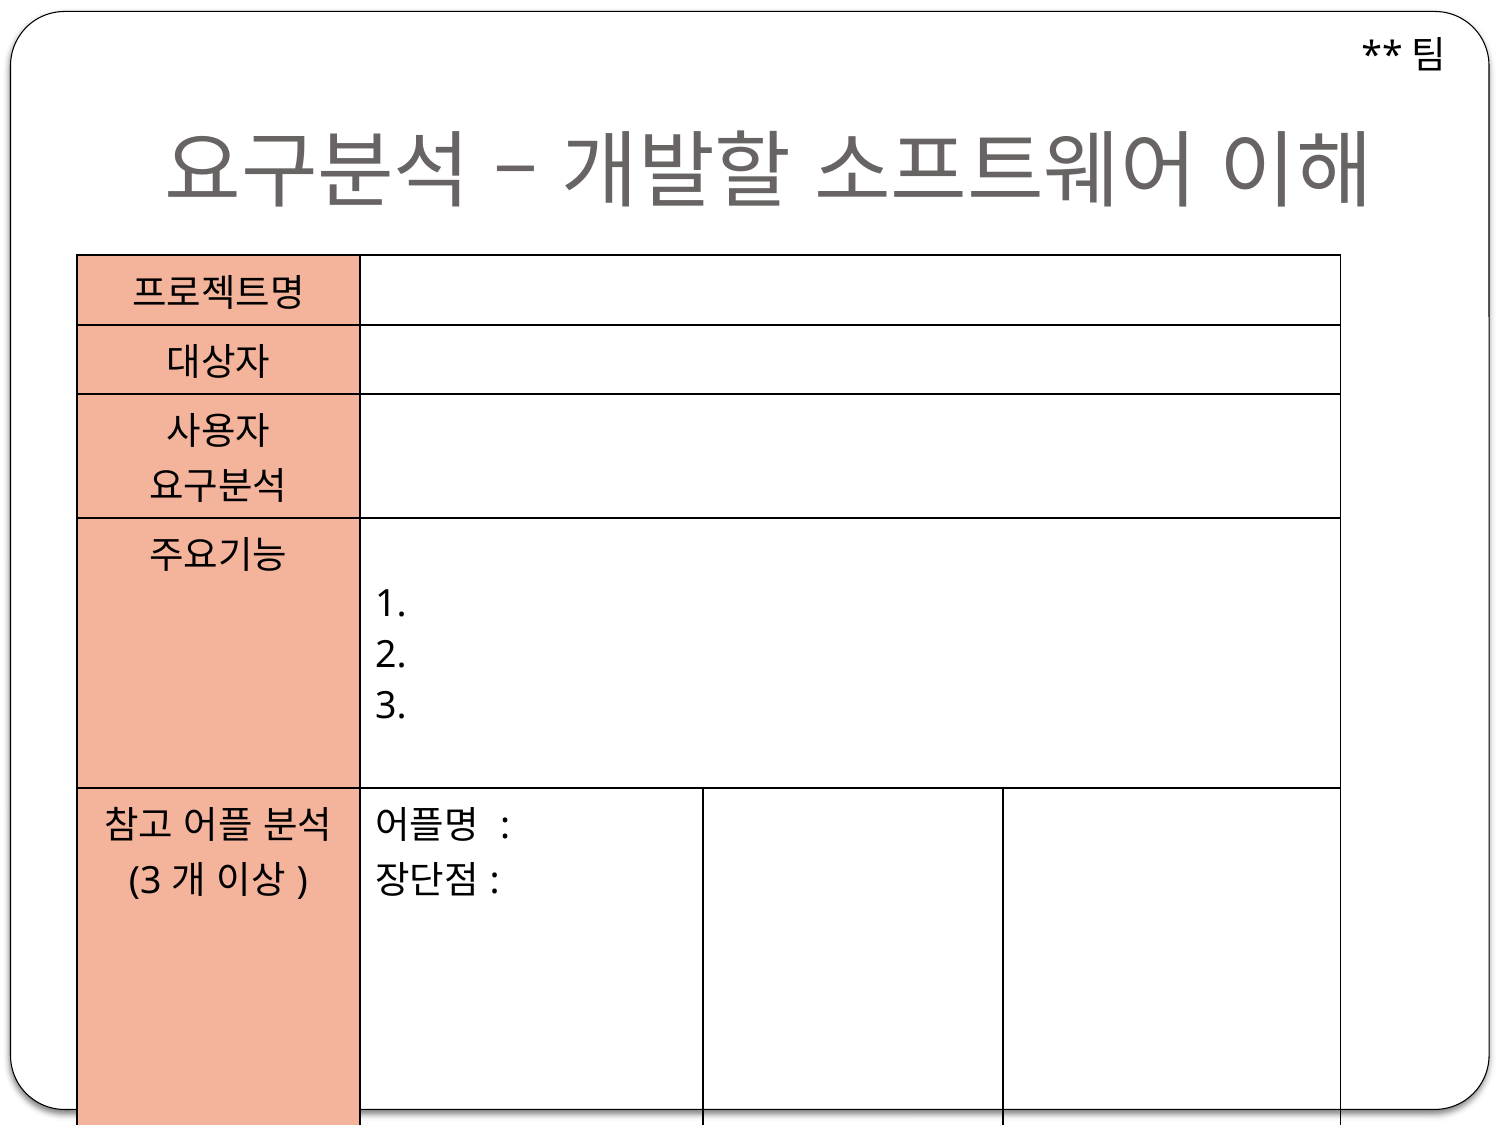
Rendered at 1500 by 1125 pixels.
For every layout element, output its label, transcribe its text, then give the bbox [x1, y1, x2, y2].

table_cell 대상자 [78, 326, 359, 393]
table_cell 참고 어플 분석 (3개 이상) [78, 789, 359, 1125]
title 요구분석 – 개발할 소프트웨어 이해 [150, 45, 1425, 233]
table_cell [361, 326, 1340, 393]
table_cell 주요기능 [78, 519, 359, 787]
text_box **팀 [1346, 23, 1462, 84]
table_header [361, 256, 1340, 324]
table_header 프로젝트명 [78, 256, 359, 324]
table_cell [361, 395, 1340, 517]
table_cell 어플명 : 장단점: [361, 789, 702, 1125]
table_cell 1. 2. 3. [361, 519, 1340, 787]
table_cell [1004, 789, 1340, 1125]
table_cell [704, 789, 1002, 1125]
table_cell 사용자 요구분석 [78, 395, 359, 517]
